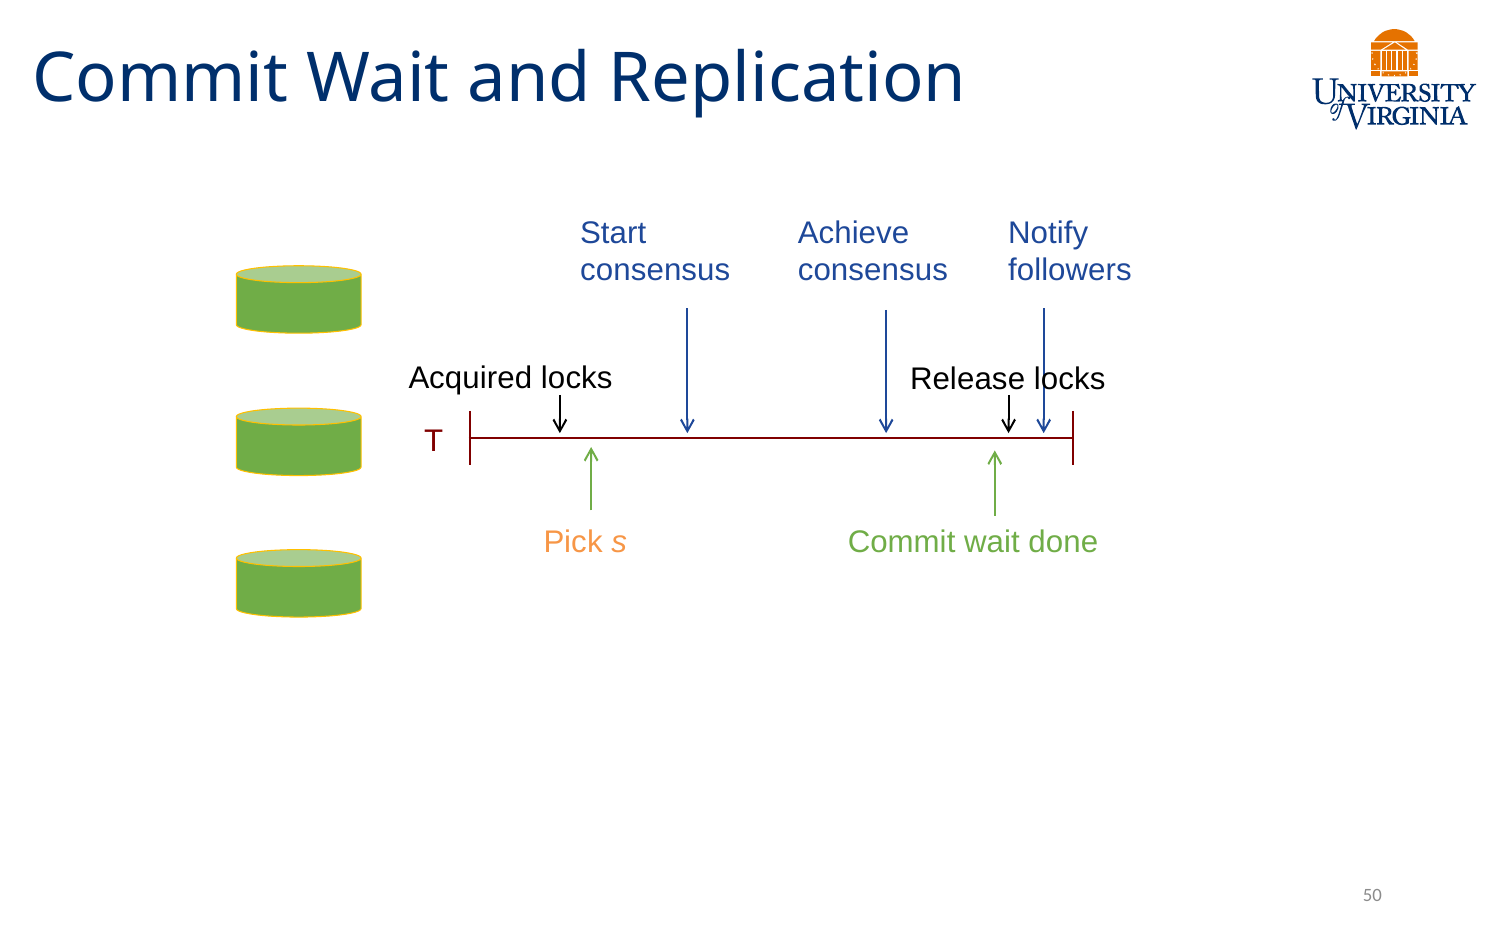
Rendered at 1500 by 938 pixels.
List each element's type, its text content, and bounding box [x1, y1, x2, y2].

text_box Release locks [895, 350, 1043, 403]
title Commit Wait and Replication [17, 14, 1297, 145]
text_box Release locks [1044, 350, 1121, 403]
text_box Pick s [528, 513, 643, 567]
slide_number 50 [1059, 868, 1397, 919]
text_box [235, 407, 362, 477]
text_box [468, 410, 1073, 465]
text_box Achieve consensus [783, 204, 964, 295]
text_box Acquired locks [393, 349, 628, 402]
text_box Start consensus [565, 204, 746, 295]
text_box [235, 549, 362, 618]
text_box [235, 265, 362, 334]
text_box Commit wait done [833, 513, 1114, 567]
text_box T [409, 412, 466, 465]
text_box Notify followers [993, 204, 1148, 295]
